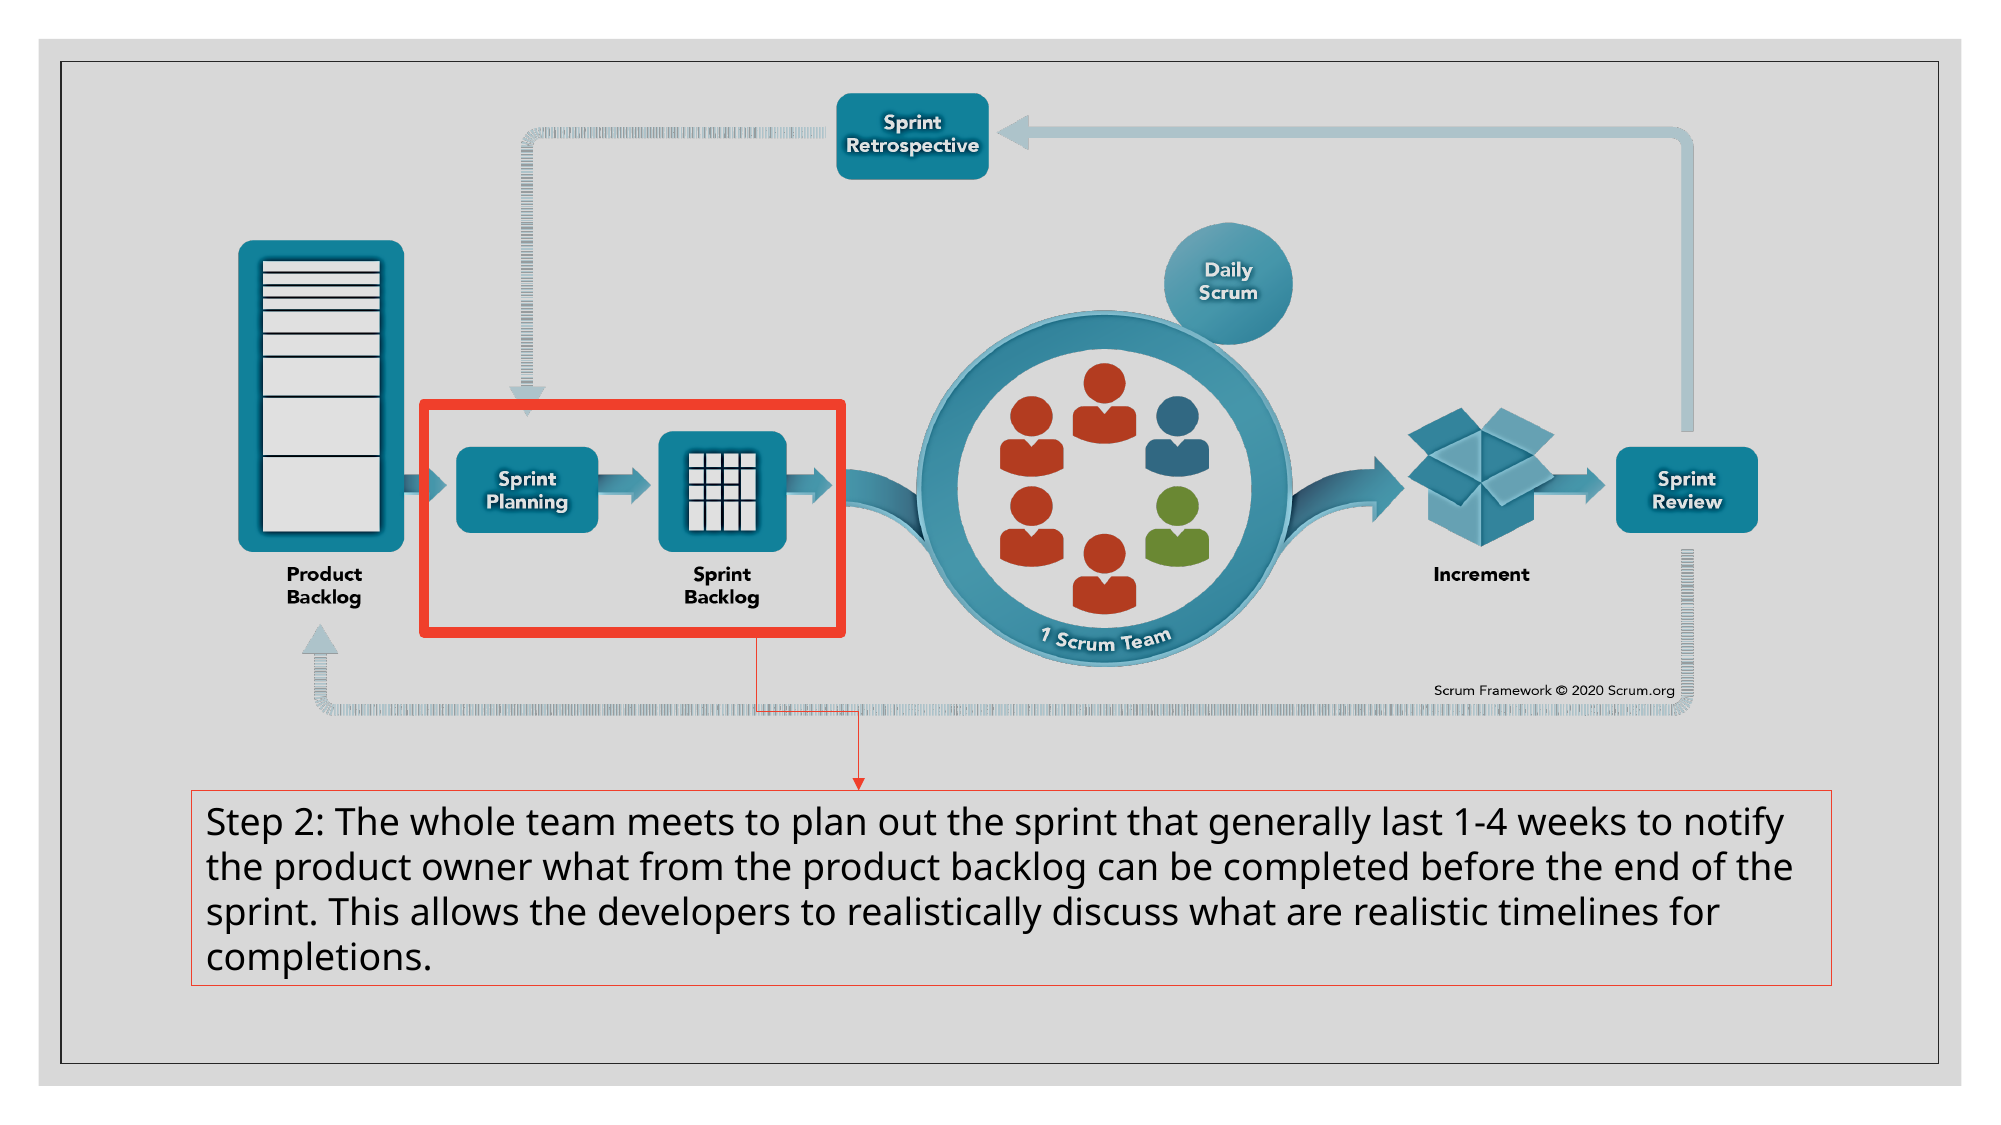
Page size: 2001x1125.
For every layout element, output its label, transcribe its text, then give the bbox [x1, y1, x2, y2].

text_box Step 2: The whole team meets to plan out the sprint that generally last 1-4 weeks to notify the product owner what from the product backlog can be completed before the end of the sprint. This allows the developers to realistically discuss what are realistic timelines for completions. [191, 790, 1832, 986]
picture [191, 19, 1805, 784]
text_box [728, 660, 887, 763]
